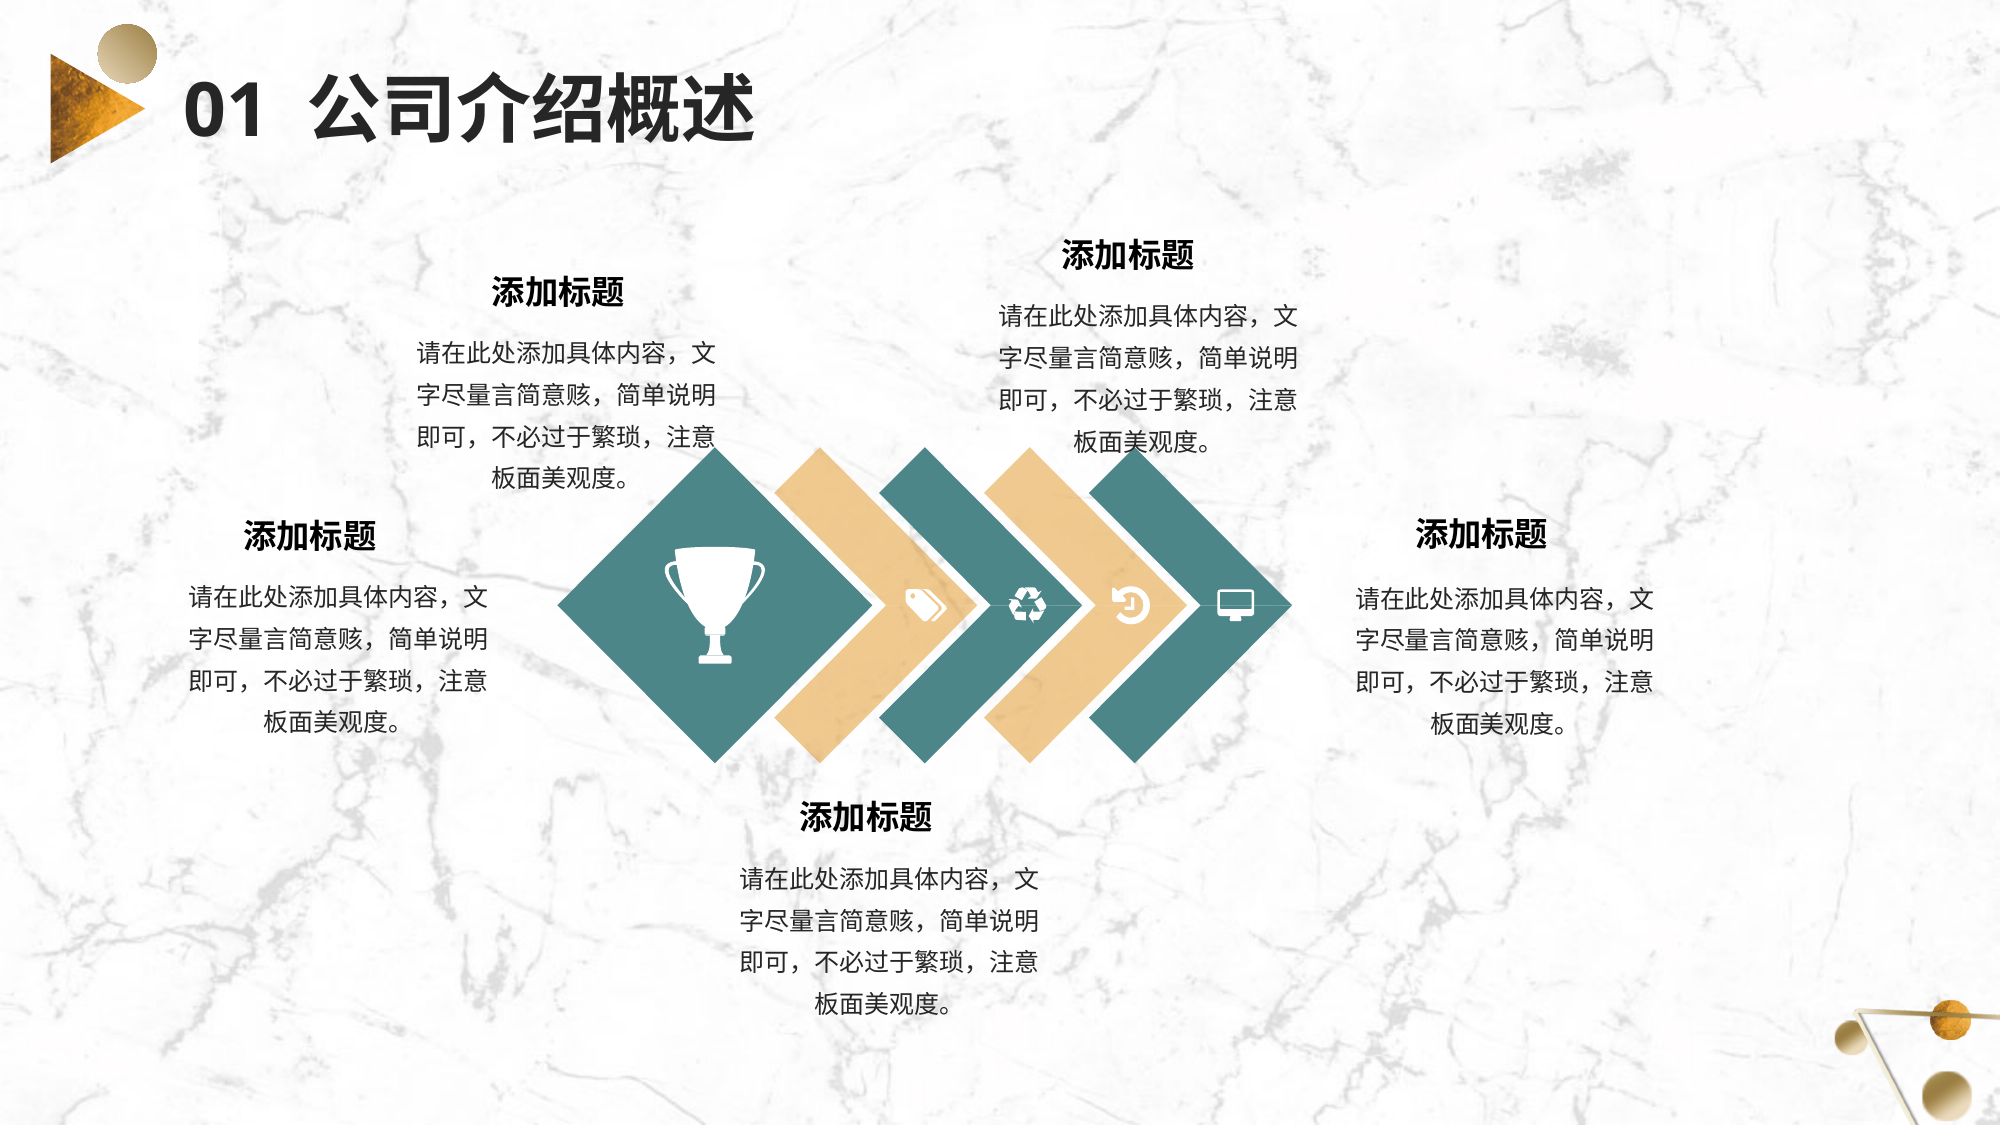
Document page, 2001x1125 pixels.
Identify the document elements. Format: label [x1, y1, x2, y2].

text_box [557, 447, 1293, 764]
picture [0, 0, 2000, 1125]
